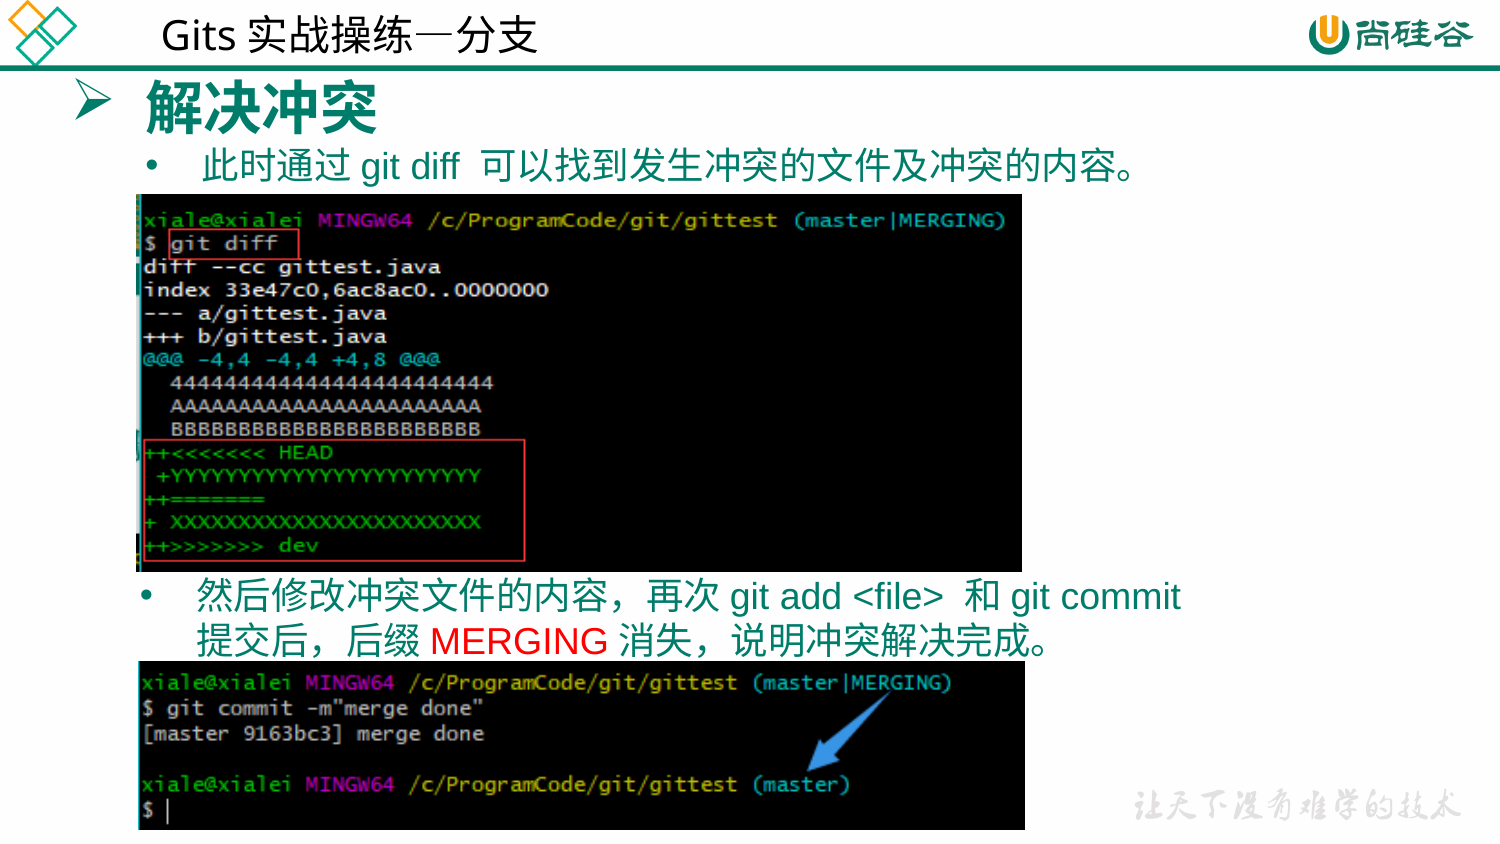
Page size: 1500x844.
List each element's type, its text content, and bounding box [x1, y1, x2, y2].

text_box 解决冲突 此时通过git diff 可以找到发生冲突的文件及冲突的内容。 [55, 0, 1308, 328]
text_box 然后修改冲突文件的内容，再次git add <file> 和git commit 提交后，后缀MERGING消失，说明冲突解决完成。 [50, 564, 1220, 670]
picture [0, 0, 1500, 844]
